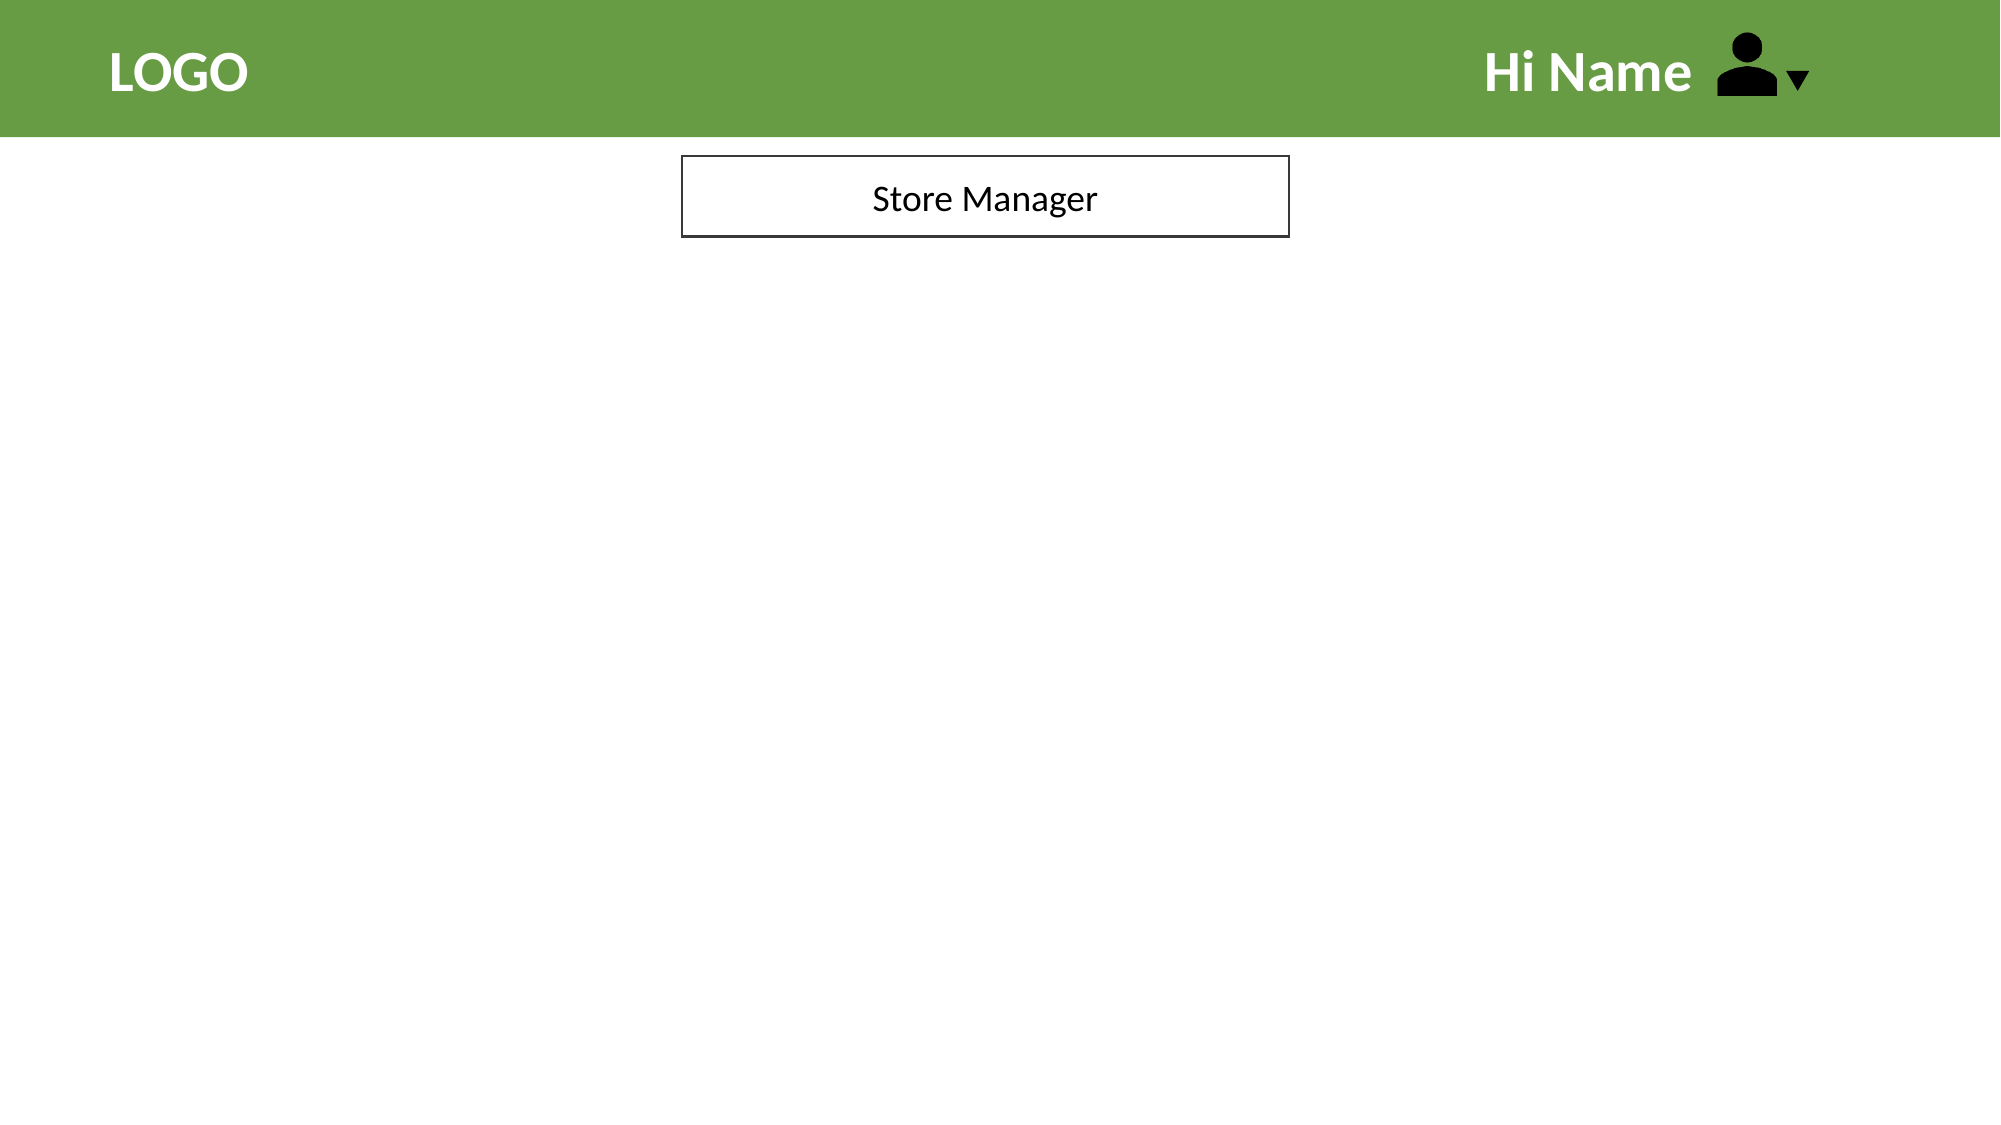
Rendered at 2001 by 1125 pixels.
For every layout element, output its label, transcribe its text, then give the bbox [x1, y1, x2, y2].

text_box [1792, 69, 1812, 93]
text_box Store Manager [681, 155, 1290, 238]
text_box [0, 0, 2000, 138]
picture [1702, 19, 1792, 109]
text_box LOGO [95, 25, 398, 111]
text_box Hi Name [1470, 25, 1773, 111]
